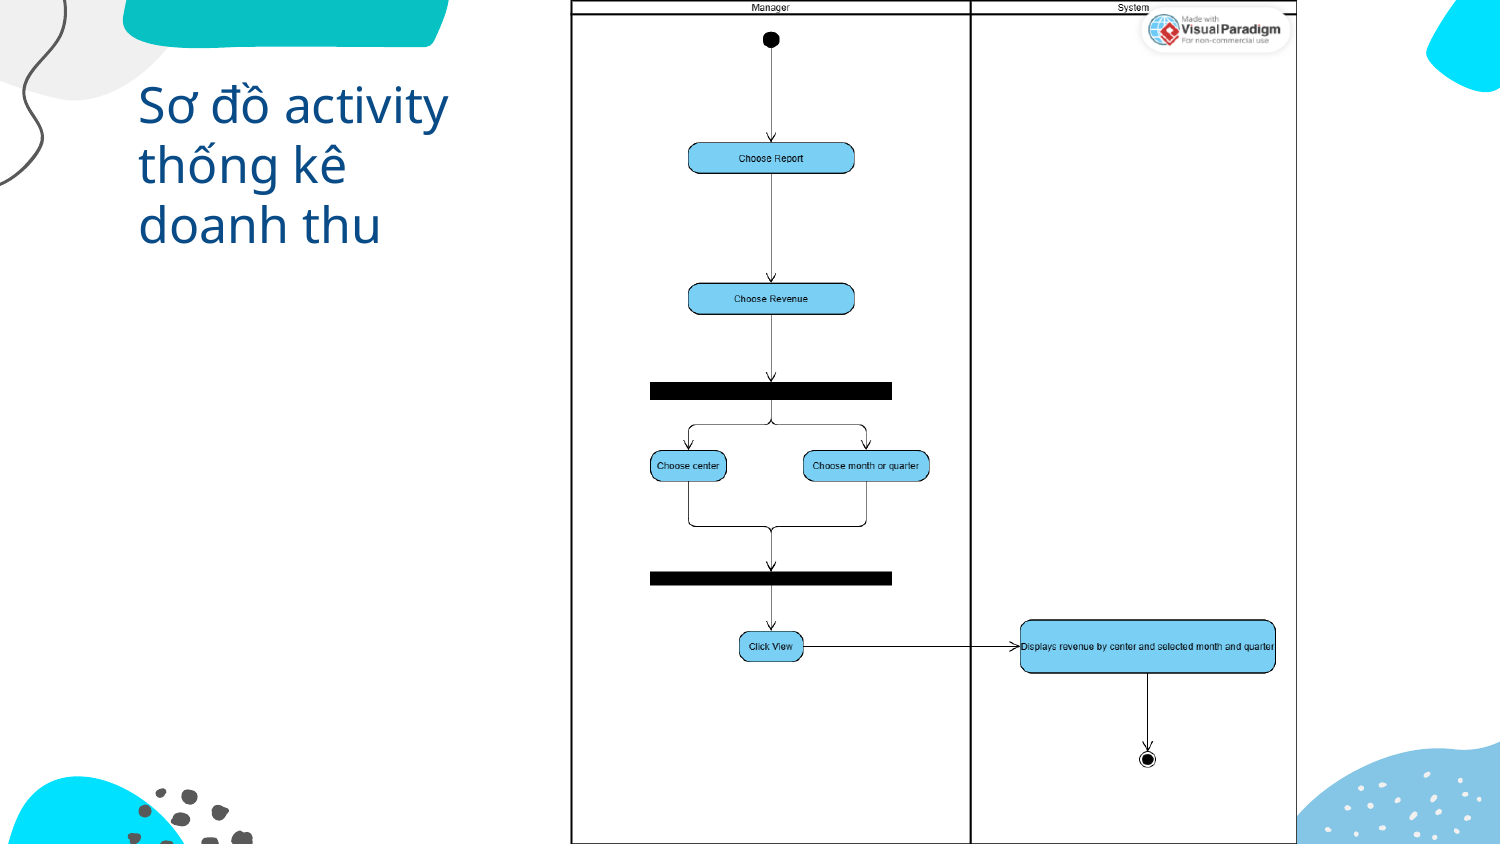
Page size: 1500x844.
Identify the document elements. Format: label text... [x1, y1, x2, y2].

title Sơ đồ activity thống kê doanh thu [123, 58, 565, 210]
picture [570, 0, 1298, 844]
